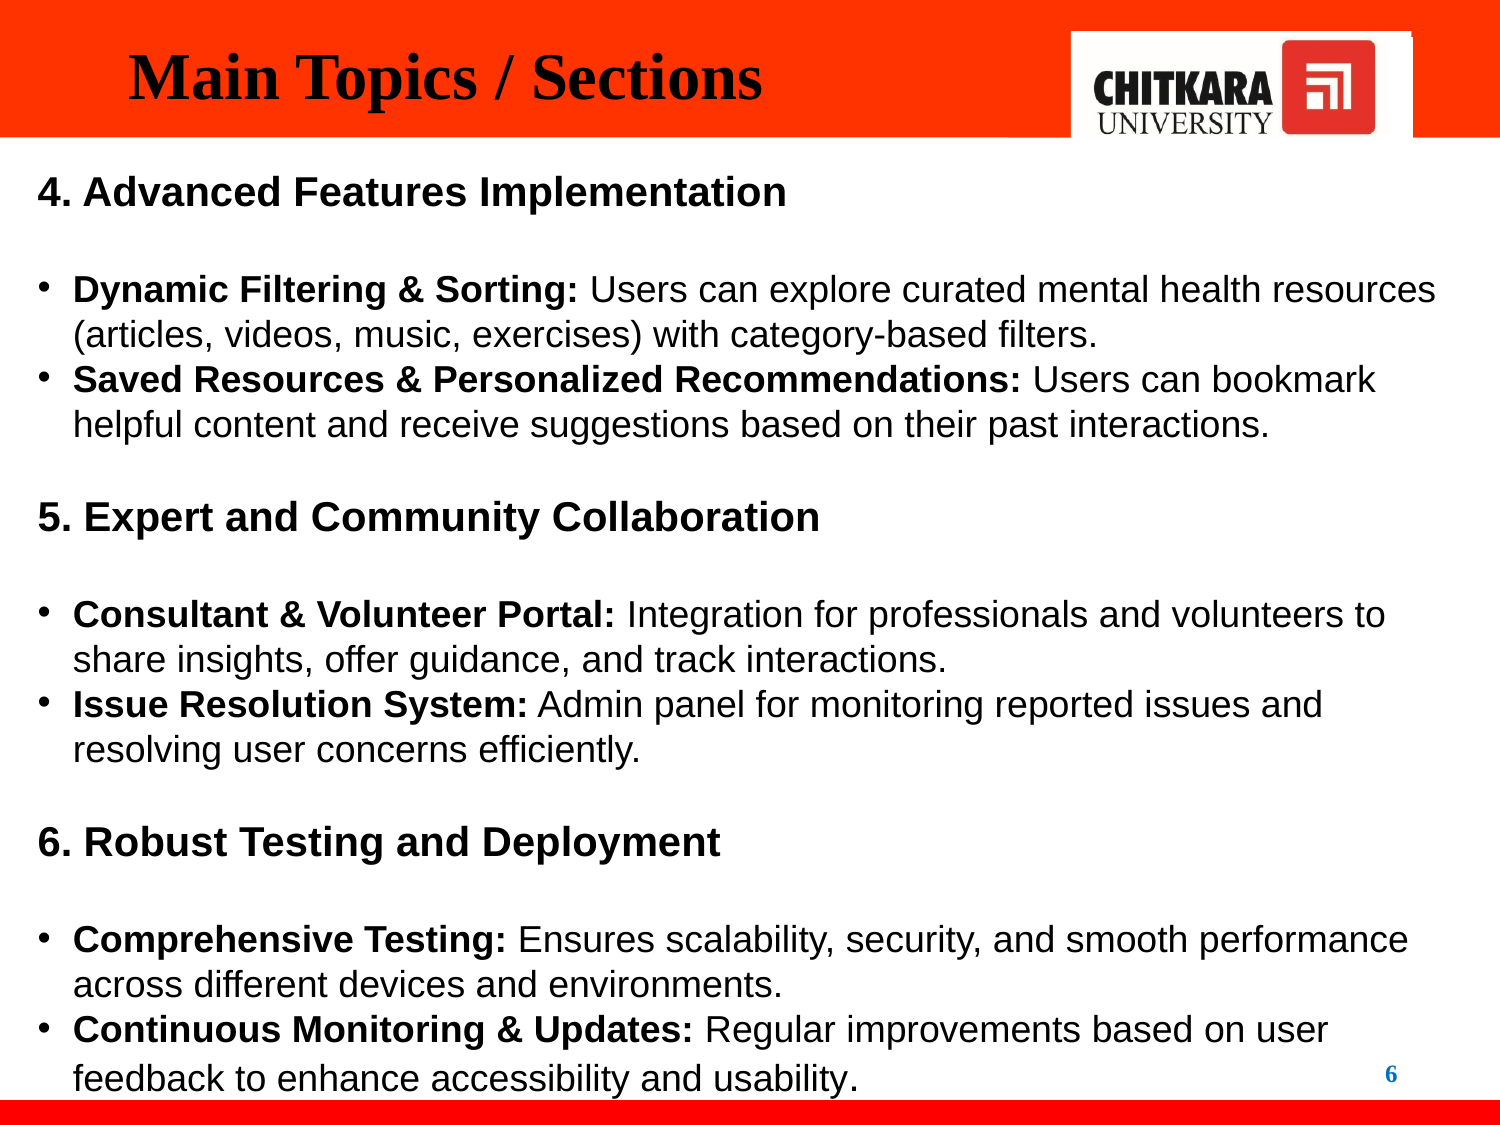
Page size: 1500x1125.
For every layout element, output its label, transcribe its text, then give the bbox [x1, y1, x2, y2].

text_box 4. Advanced Features Implementation Dynamic Filtering & Sorting: Users can explore curated mental health resources (articles, videos, music, exercises) with category-based filters. Saved Resources & Personalized Recommendations: Users can bookmark helpful content and receive suggestions based on their past interactions. 5. Expert and Community Collaboration Consultant & Volunteer Portal: Integration for professionals and volunteers to share insights, offer guidance, and track interactions. Issue Resolution System: Admin panel for monitoring reported issues and resolving user concerns efficiently. 6. Robust Testing and Deployment Comprehensive Testing: Ensures scalability, security, and smooth performance across different devices and environments. Continuous Monitoring & Updates: Regular improvements based on user feedback to enhance accessibility and usability. [37, 162, 1463, 1125]
title Main Topics / Sections [58, 10, 775, 162]
picture [1074, 37, 1390, 138]
